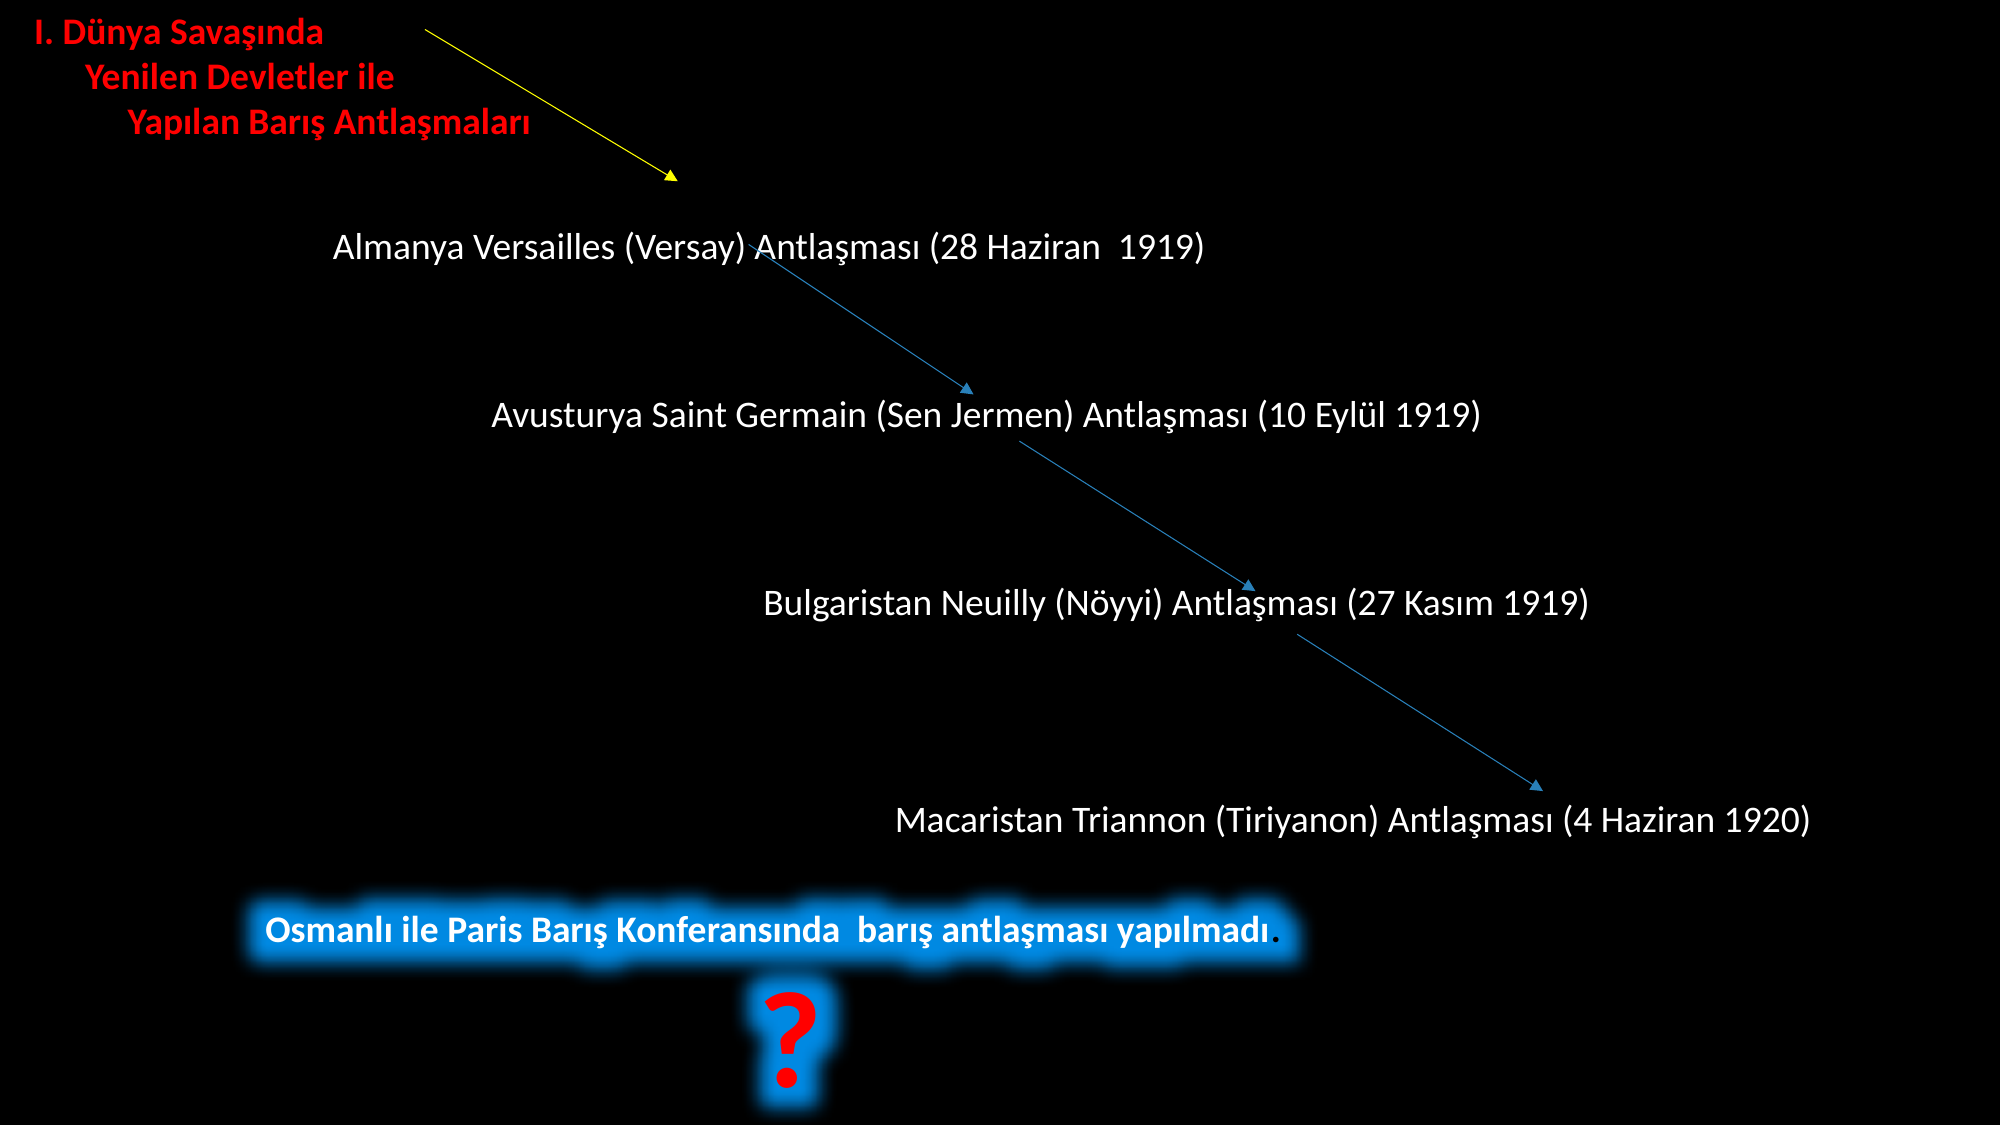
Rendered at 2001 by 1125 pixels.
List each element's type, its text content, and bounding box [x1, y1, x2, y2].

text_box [748, 244, 974, 395]
text_box Almanya Versailles (Versay) Antlaşması (28 Haziran 1919) [318, 214, 1405, 275]
text_box Osmanlı ile Paris Barış Konferansında barış antlaşması yapılmadı. ? [250, 897, 1361, 1123]
text_box Bulgaristan Neuilly (Nöyyi) Antlaşması (27 Kasım 1919) [748, 570, 1624, 631]
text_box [1297, 634, 1544, 792]
text_box Avusturya Saint Germain (Sen Jermen) Antlaşması (10 Eylül 1919) [476, 382, 1524, 443]
text_box Macaristan Triannon (Tiriyanon) Antlaşması (4 Haziran 1920) [880, 787, 1880, 848]
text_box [424, 29, 678, 182]
text_box I. Dünya Savaşında Yenilen Devletler ile Yapılan Barış Antlaşmaları [19, 0, 1020, 195]
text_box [1019, 441, 1256, 592]
